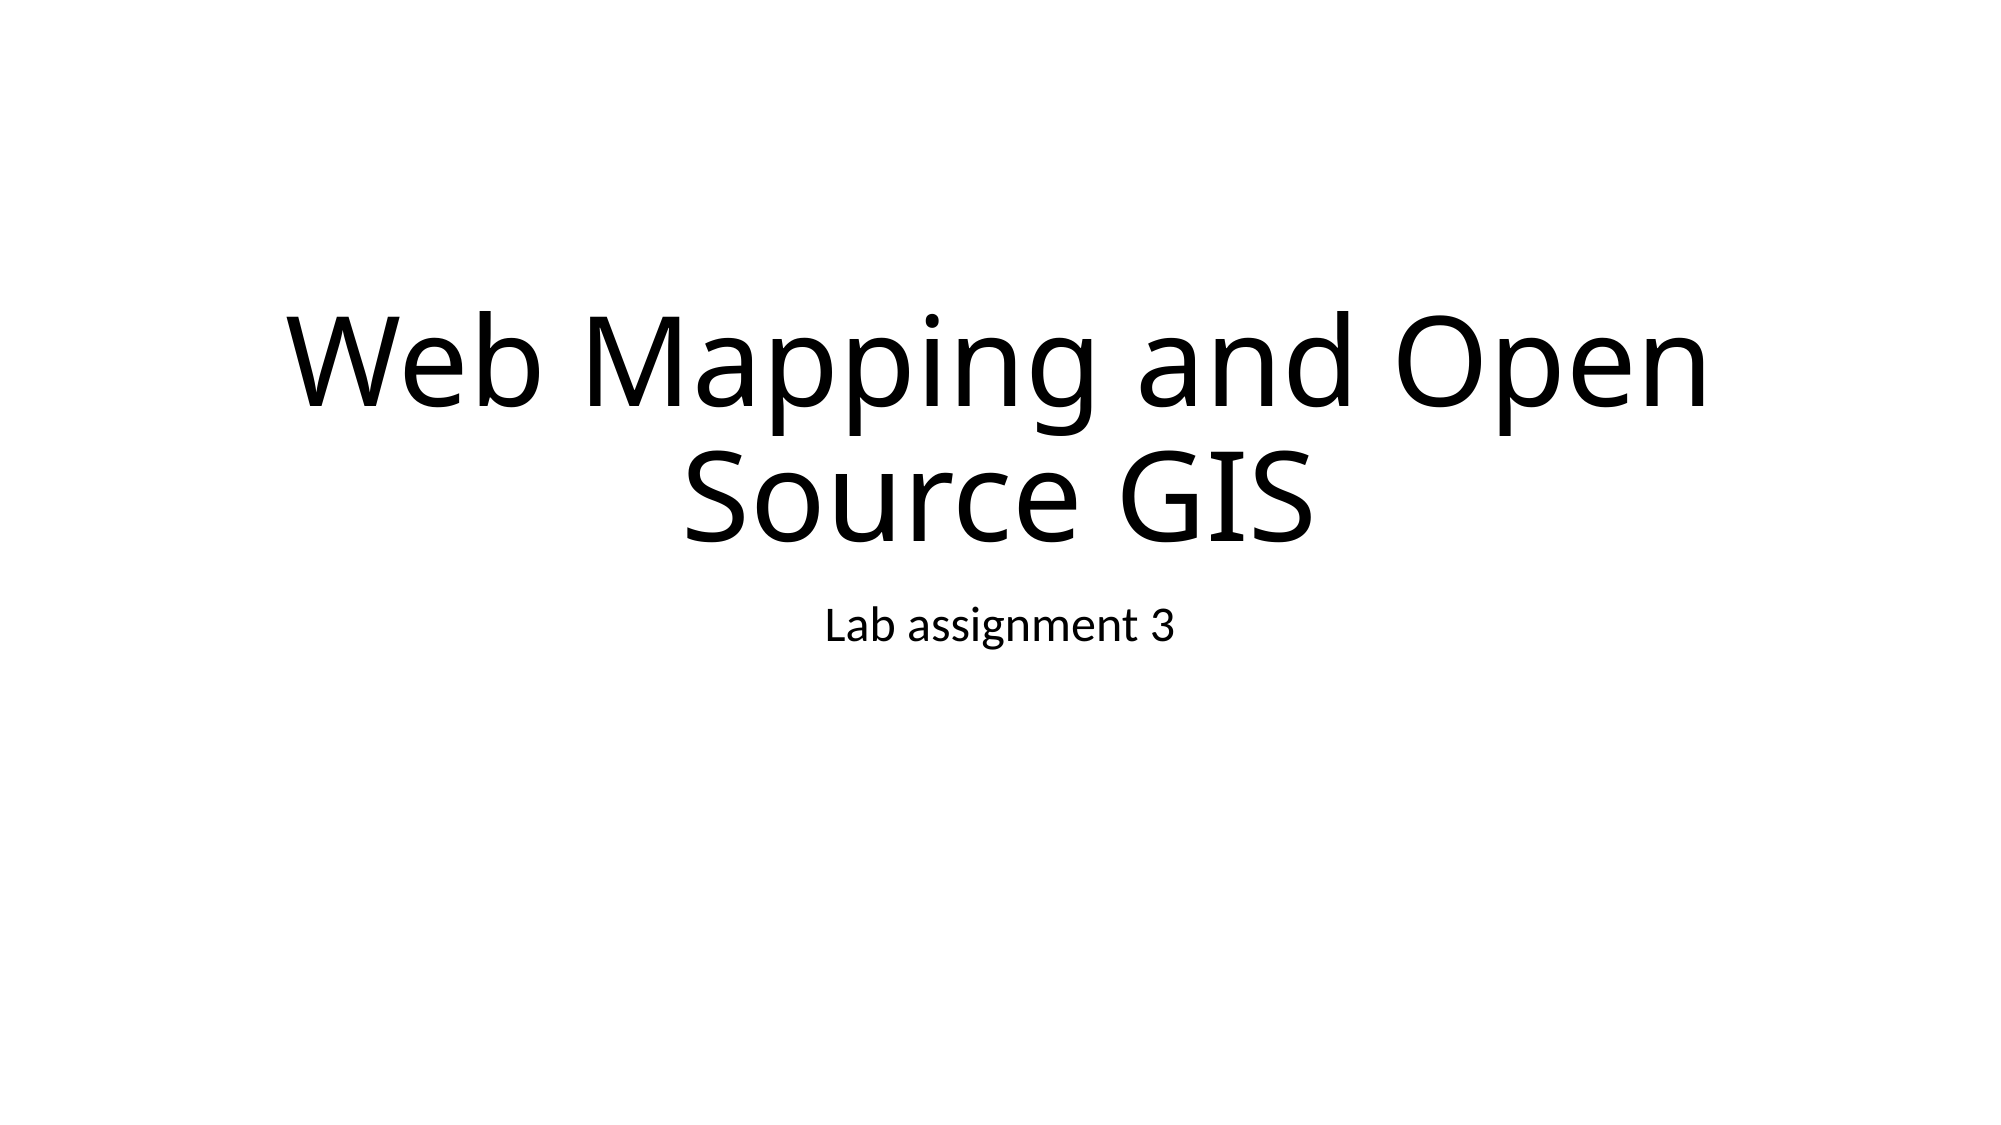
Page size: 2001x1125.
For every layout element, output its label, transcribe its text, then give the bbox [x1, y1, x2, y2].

title Web Mapping and Open Source GIS [249, 184, 1750, 576]
subtitle Lab assignment 3 [249, 590, 1750, 863]
